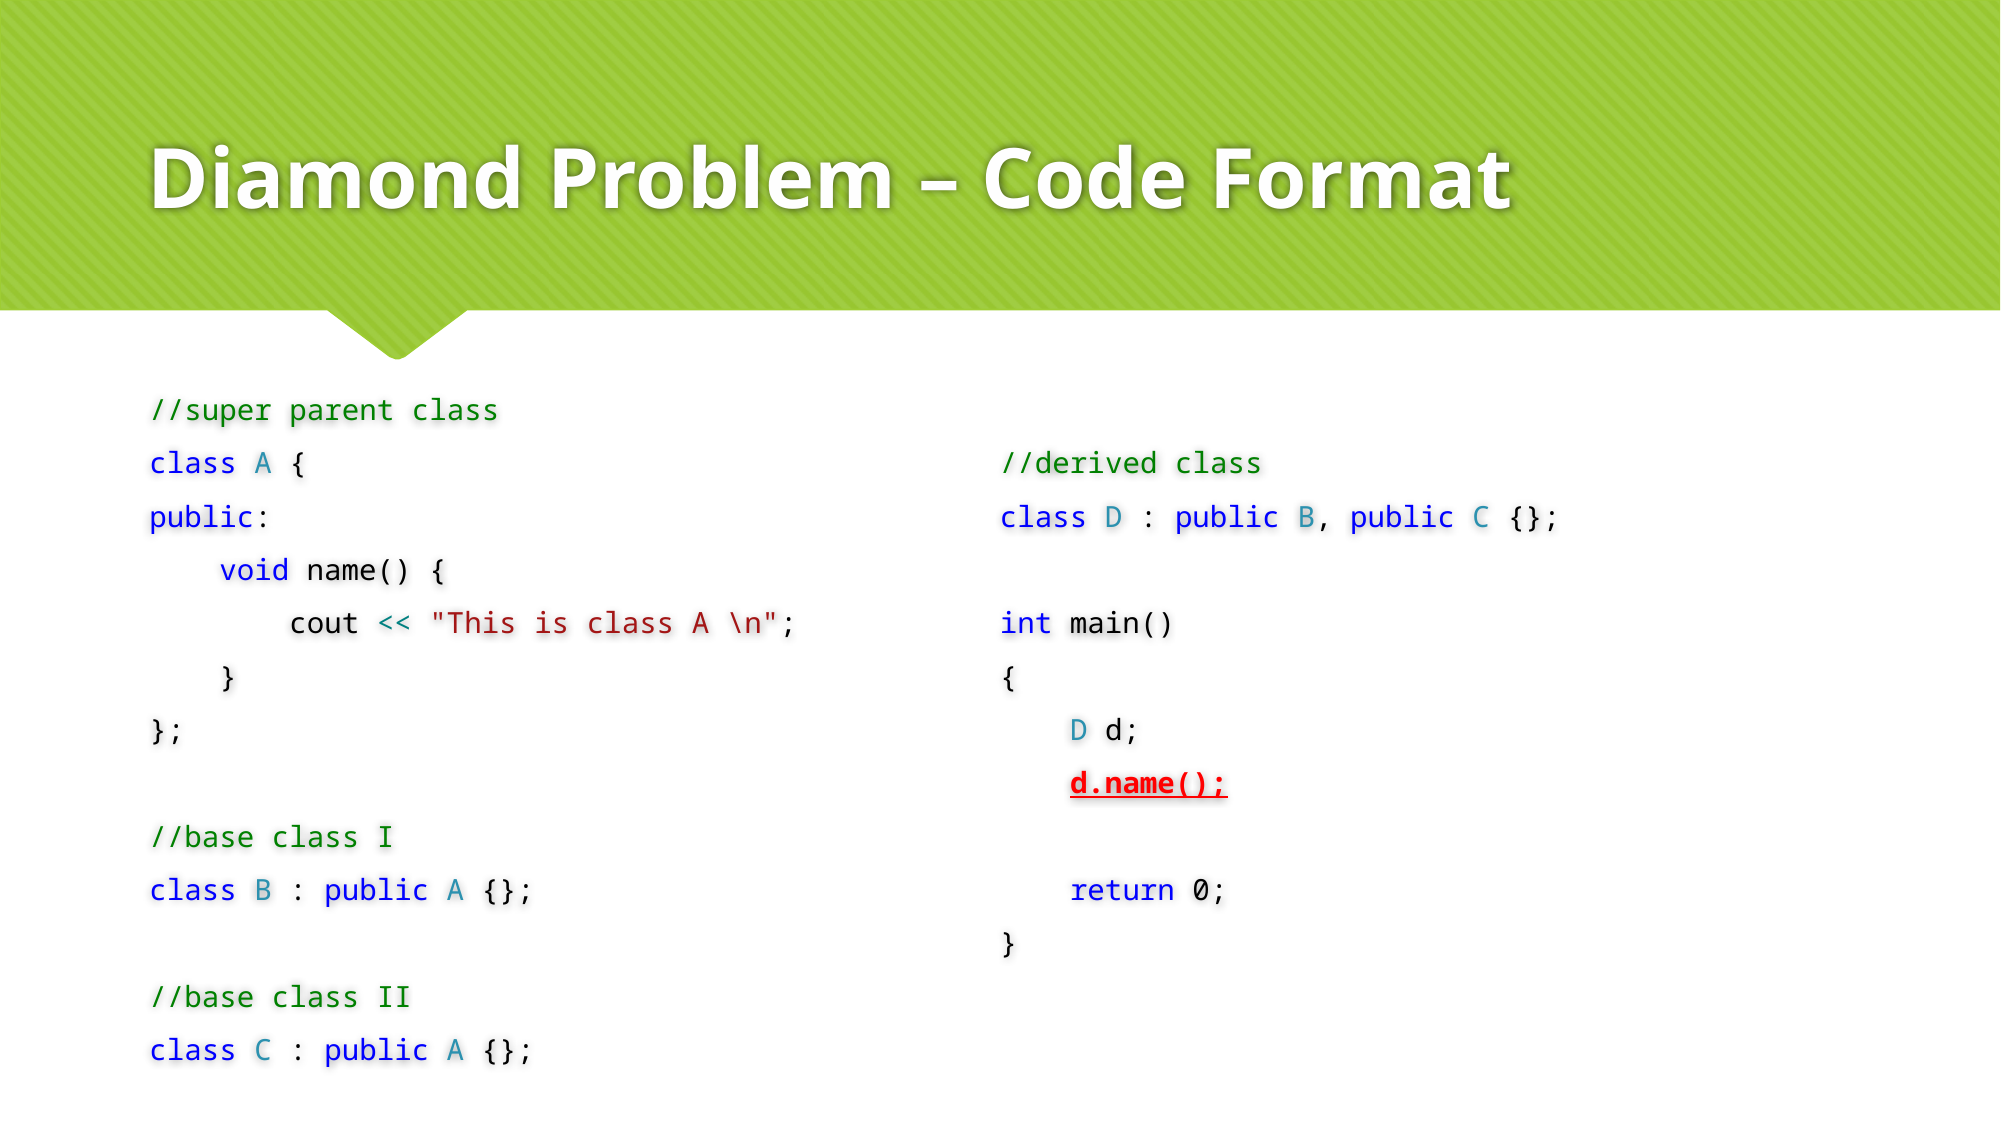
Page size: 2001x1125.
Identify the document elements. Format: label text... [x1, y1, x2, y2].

list //super parent class class A { public: void name() { cout << "This is class A \n"; } }; //base class I class B : public A {}; //base class II class C : public A {}; //derived class class D : public B, public C {}; int main() { D d; d.name(); return 0; } [134, 364, 1866, 1094]
title Diamond Problem – Code Format [132, 73, 1868, 233]
